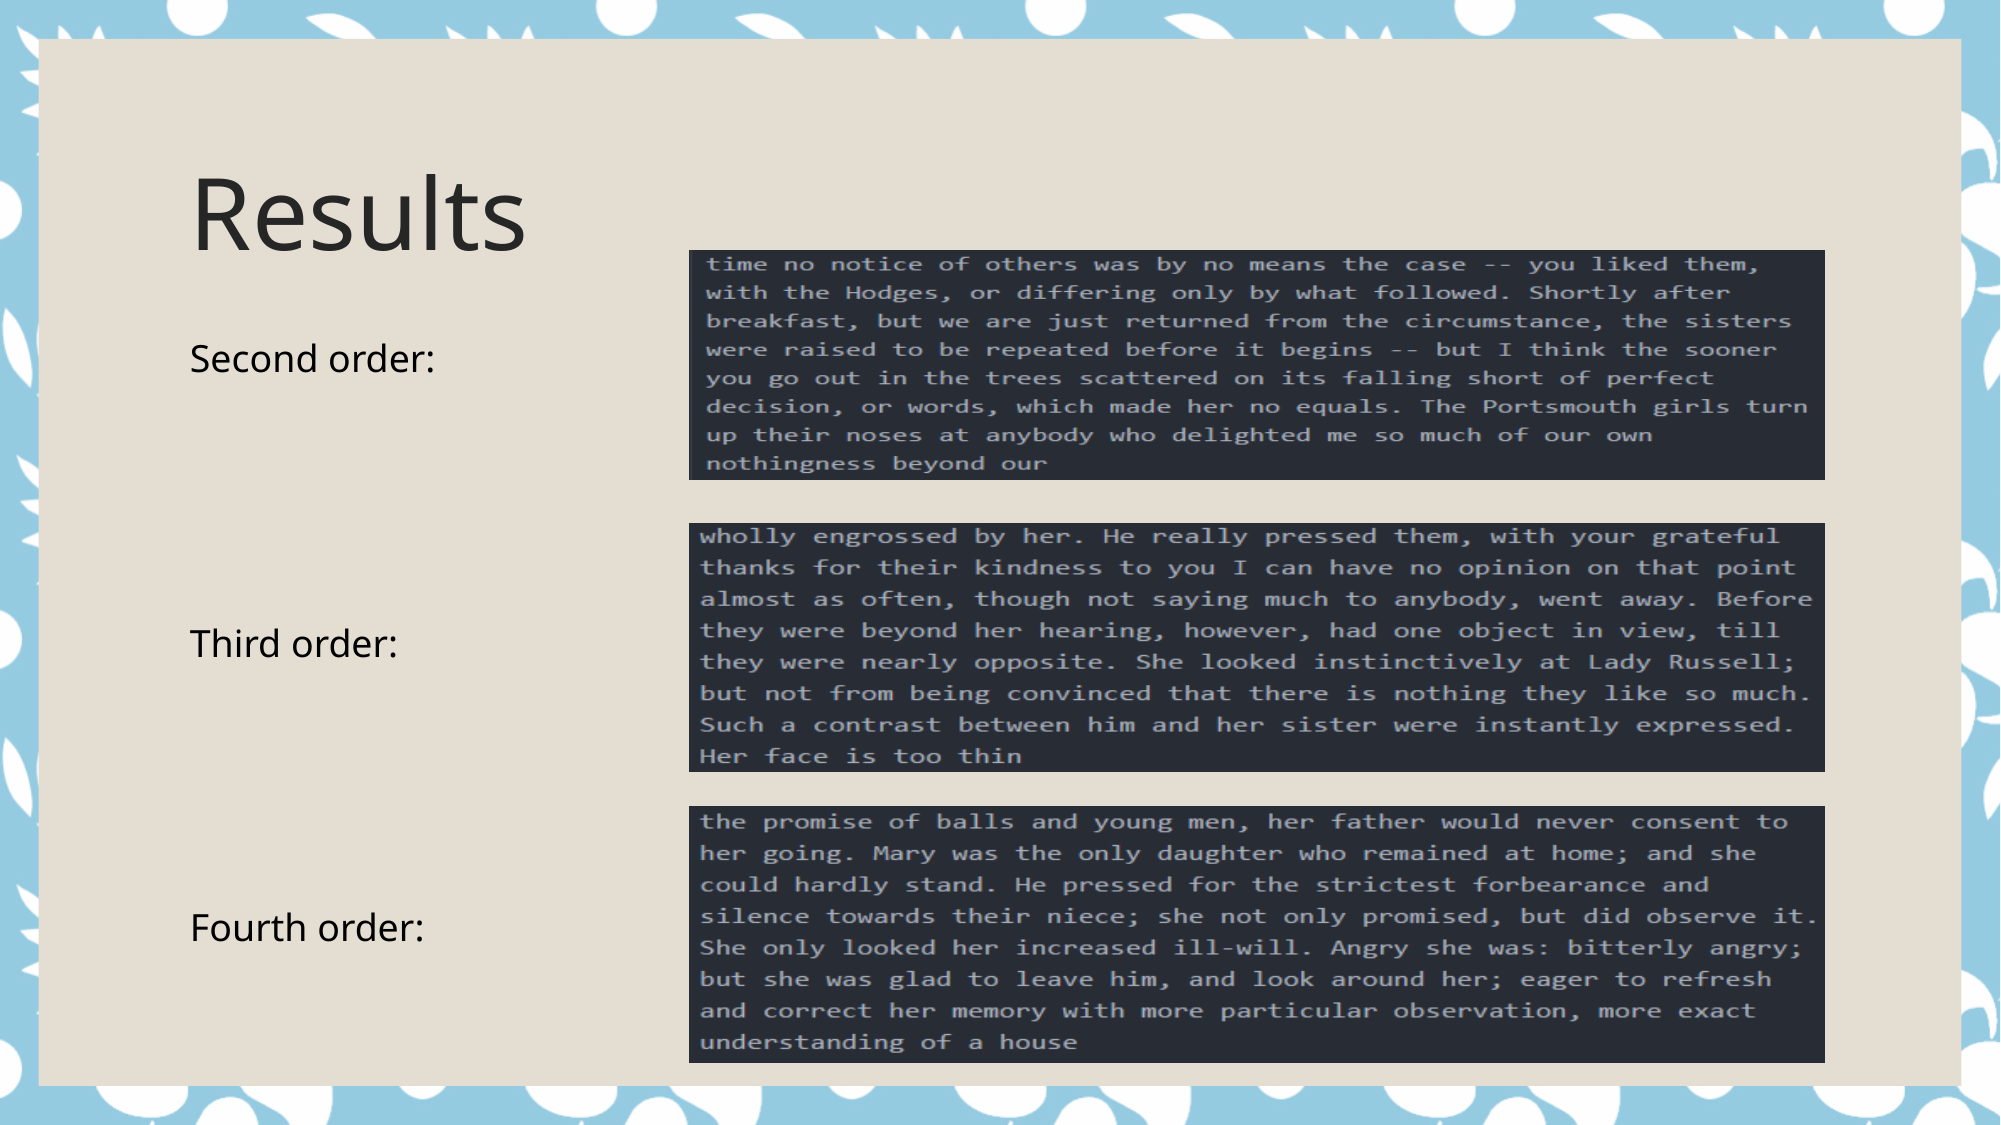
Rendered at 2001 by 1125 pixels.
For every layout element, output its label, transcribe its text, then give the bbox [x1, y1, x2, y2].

text_box Fourth order: [174, 896, 466, 972]
picture [0, 0, 2001, 1125]
list Second order: [174, 327, 466, 402]
text_box Third order: [174, 612, 466, 687]
title Results [174, 105, 1825, 331]
